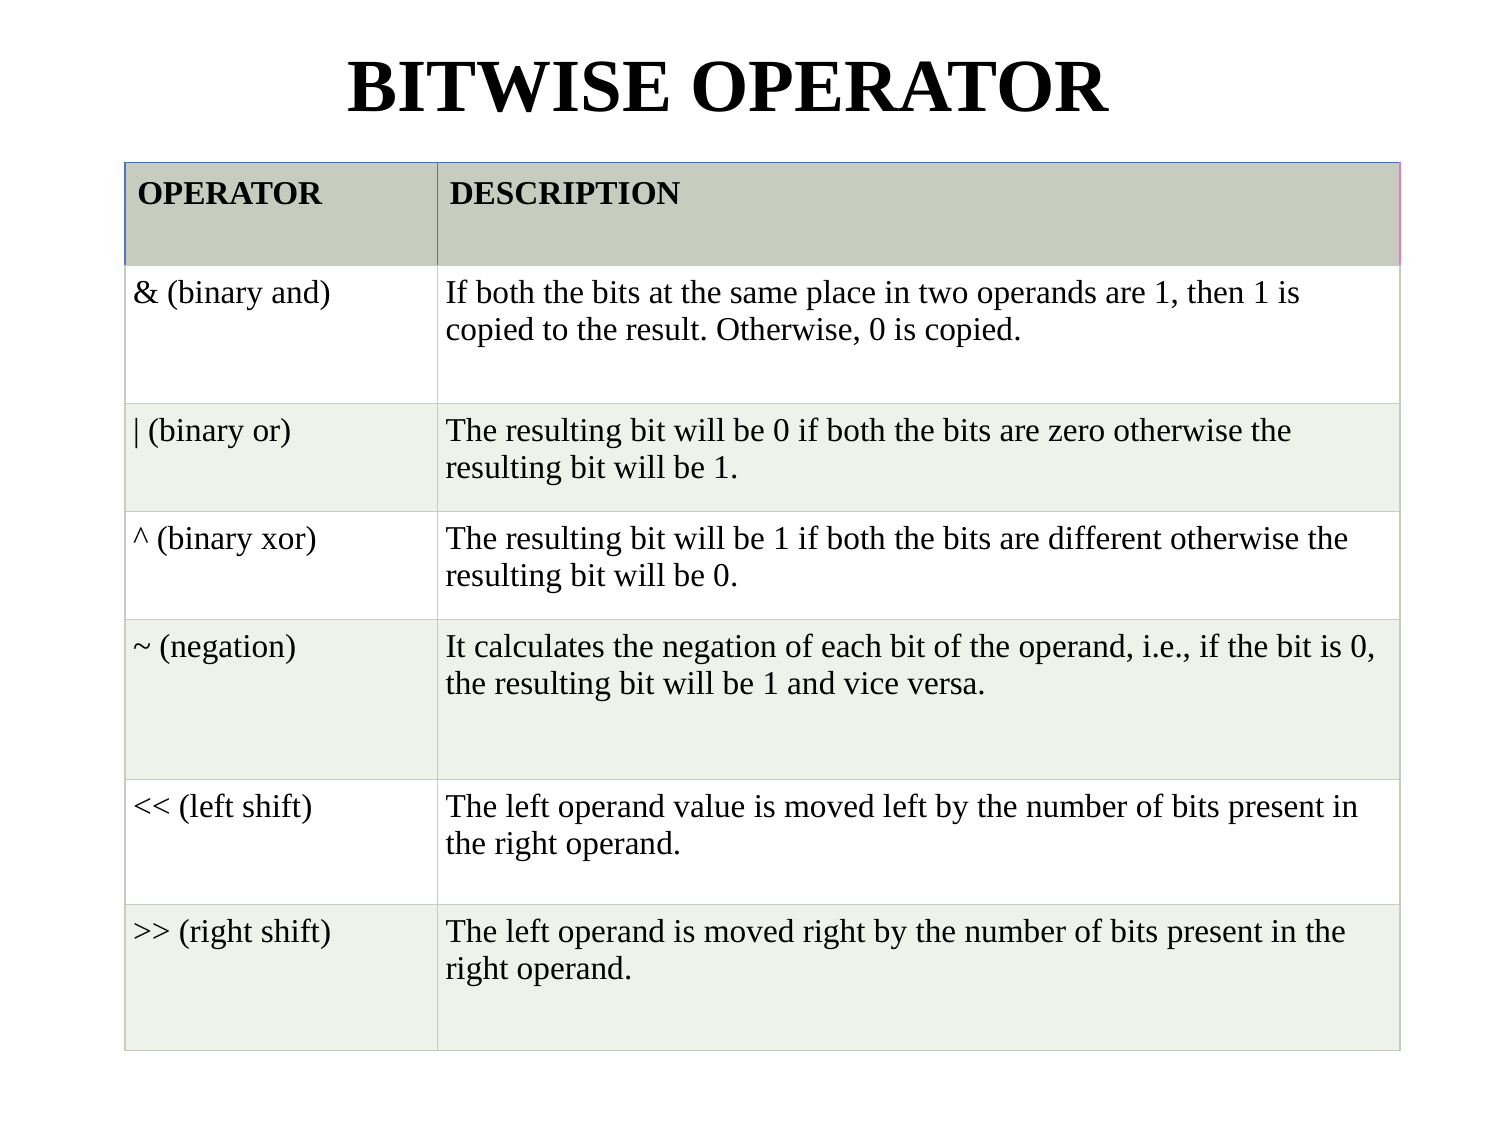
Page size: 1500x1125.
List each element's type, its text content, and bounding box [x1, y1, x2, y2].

table_cell The left operand value is moved left by the number of bits present in the right operand. [438, 780, 1399, 904]
table_cell The resulting bit will be 0 if both the bits are zero otherwise the resulting bit will be 1. [438, 404, 1399, 511]
table_cell ~ (negation) [126, 620, 437, 779]
table_cell | (binary or) [126, 404, 437, 511]
table_cell It calculates the negation of each bit of the operand, i.e., if the bit is 0, the resulting bit will be 1 and vice versa. [438, 620, 1399, 779]
table_cell & (binary and) [126, 266, 437, 403]
table_header OPERATOR [126, 163, 437, 265]
table_cell The resulting bit will be 1 if both the bits are different otherwise the resulting bit will be 0. [438, 512, 1399, 619]
table_cell ^ (binary xor) [126, 512, 437, 619]
title BITWISE OPERATOR [62, 0, 1413, 175]
table_cell The left operand is moved right by the number of bits present in the right operand. [438, 905, 1399, 1050]
table_cell << (left shift) [126, 780, 437, 904]
table_cell >> (right shift) [126, 905, 437, 1050]
table_cell If both the bits at the same place in two operands are 1, then 1 is copied to the result. Otherwise, 0 is copied. [438, 266, 1399, 403]
table_header DESCRIPTION [438, 163, 1399, 265]
